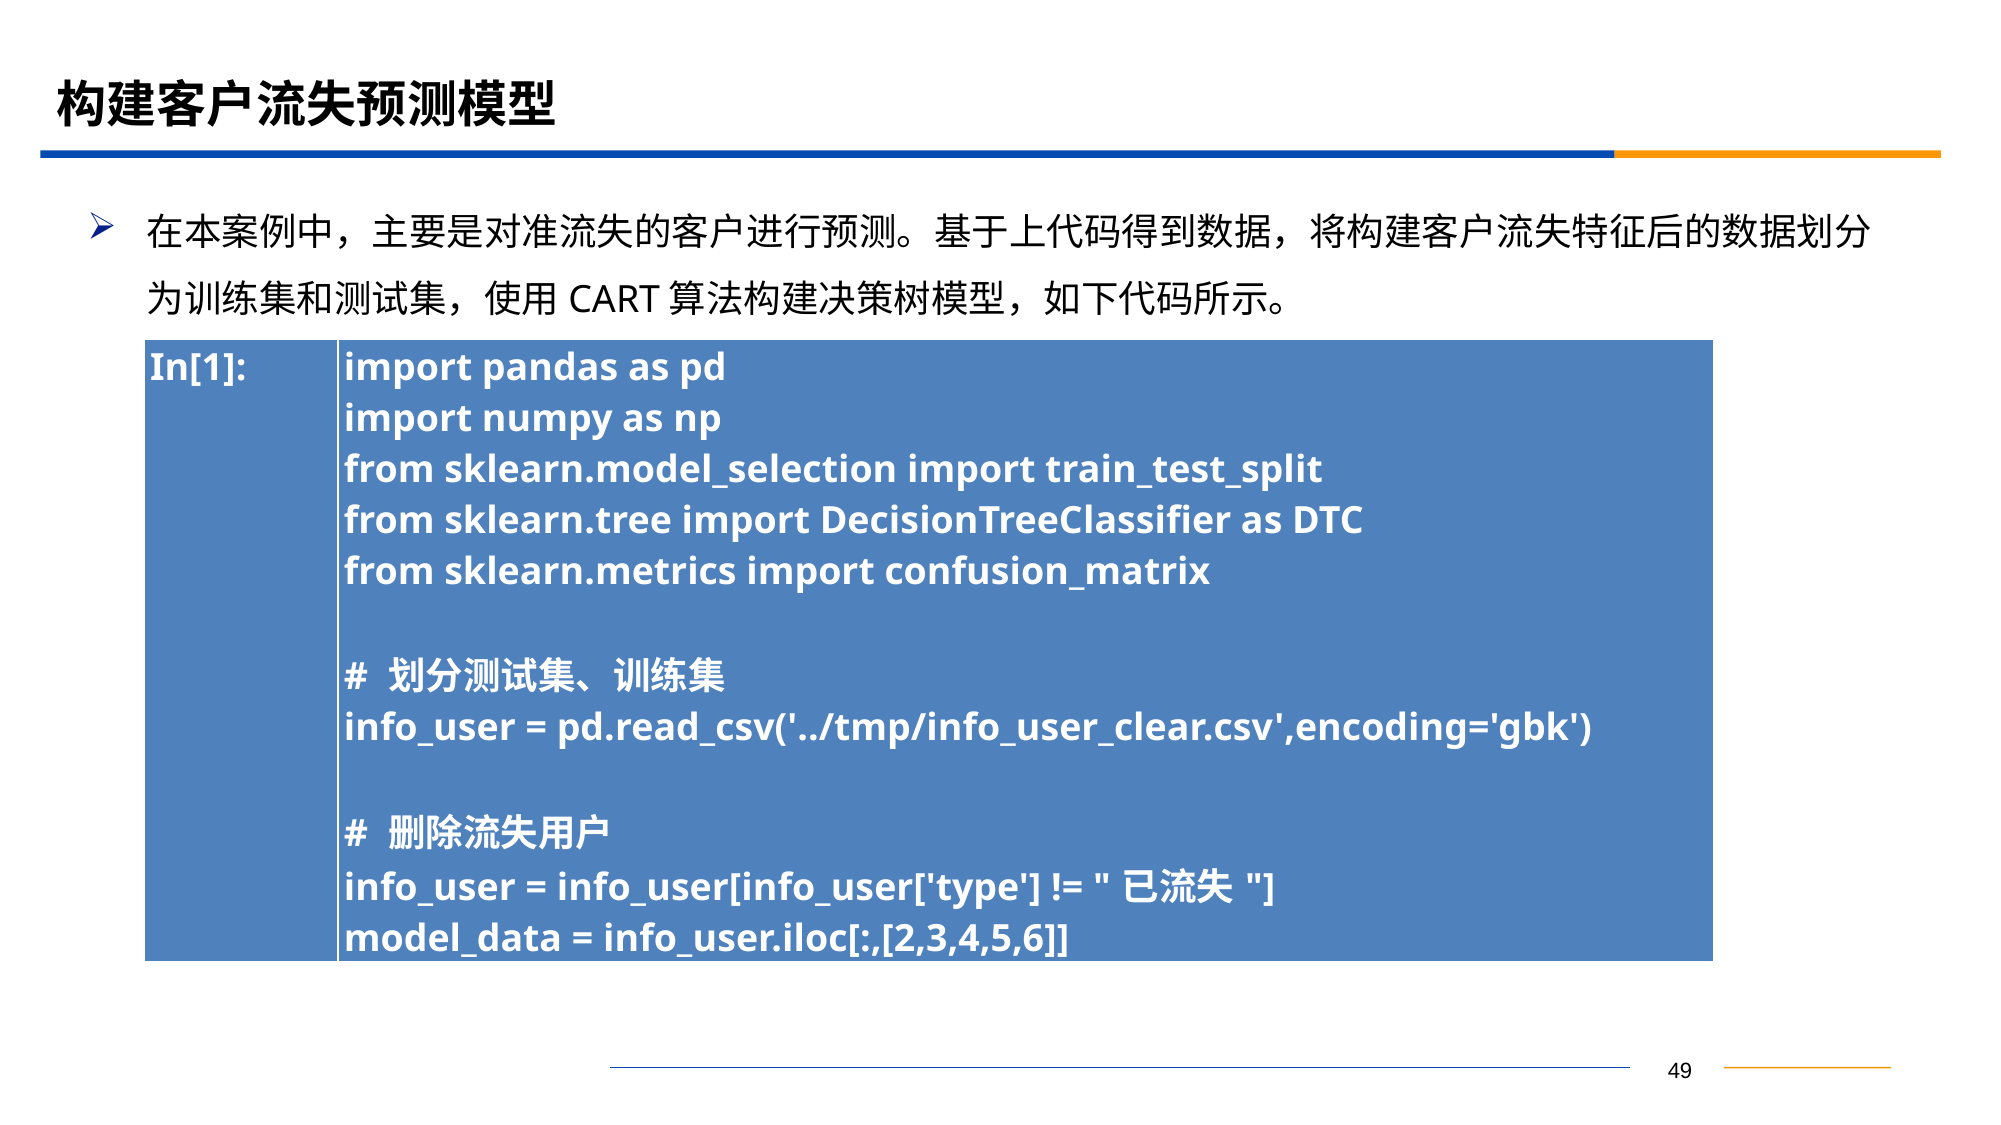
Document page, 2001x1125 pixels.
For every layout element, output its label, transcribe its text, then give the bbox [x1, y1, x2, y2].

list 在本案例中，主要是对准流失的客户进行预测。基于上代码得到数据，将构建客户流失特征后的数据划分为训练集和测试集，使用CART算法构建决策树模型，如下代码所示。 [72, 177, 1895, 325]
table_header import pandas as pd import numpy as np from sklearn.model_selection import train_test_split from sklearn.tree import DecisionTreeClassifier as DTC from sklearn.metrics import confusion_matrix # 划分测试集、训练集 info_user = pd.read_csv('../tmp/info_user_clear.csv',encoding='gbk') # 删除流失用户 info_user = info_user[info_user['type'] != "已流失"] model_data = info_user.iloc[:,[2,3,4,5,6]] [339, 340, 1713, 961]
table_header In[1]: [145, 340, 337, 961]
title 构建客户流失预测模型 [41, 58, 1842, 146]
